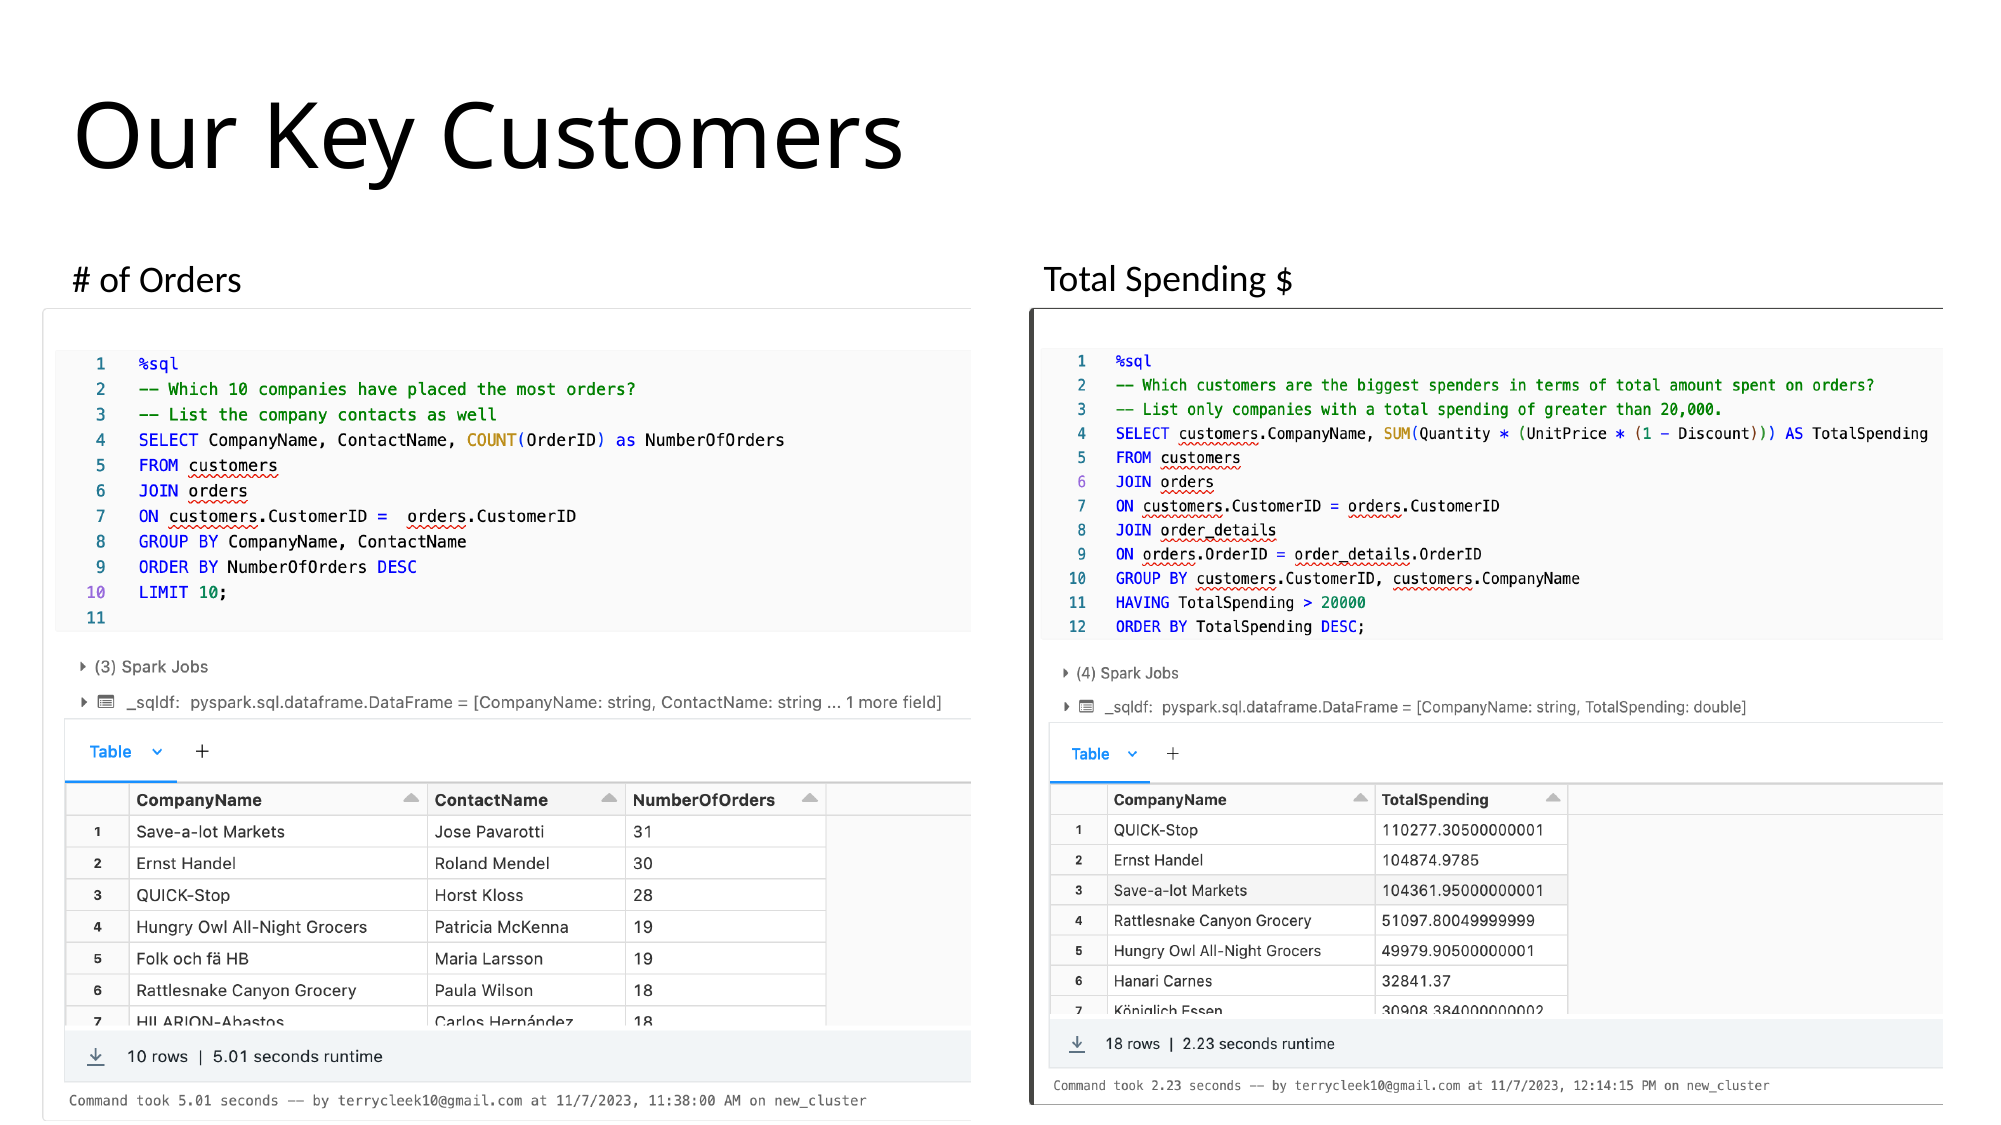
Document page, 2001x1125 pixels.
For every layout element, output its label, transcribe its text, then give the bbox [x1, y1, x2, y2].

text_box # of Orders [57, 247, 606, 307]
picture [1029, 307, 1943, 1105]
text_box Total Spending $ [1029, 246, 1578, 307]
picture [42, 307, 971, 1121]
title Our Key Customers [57, 30, 1783, 248]
